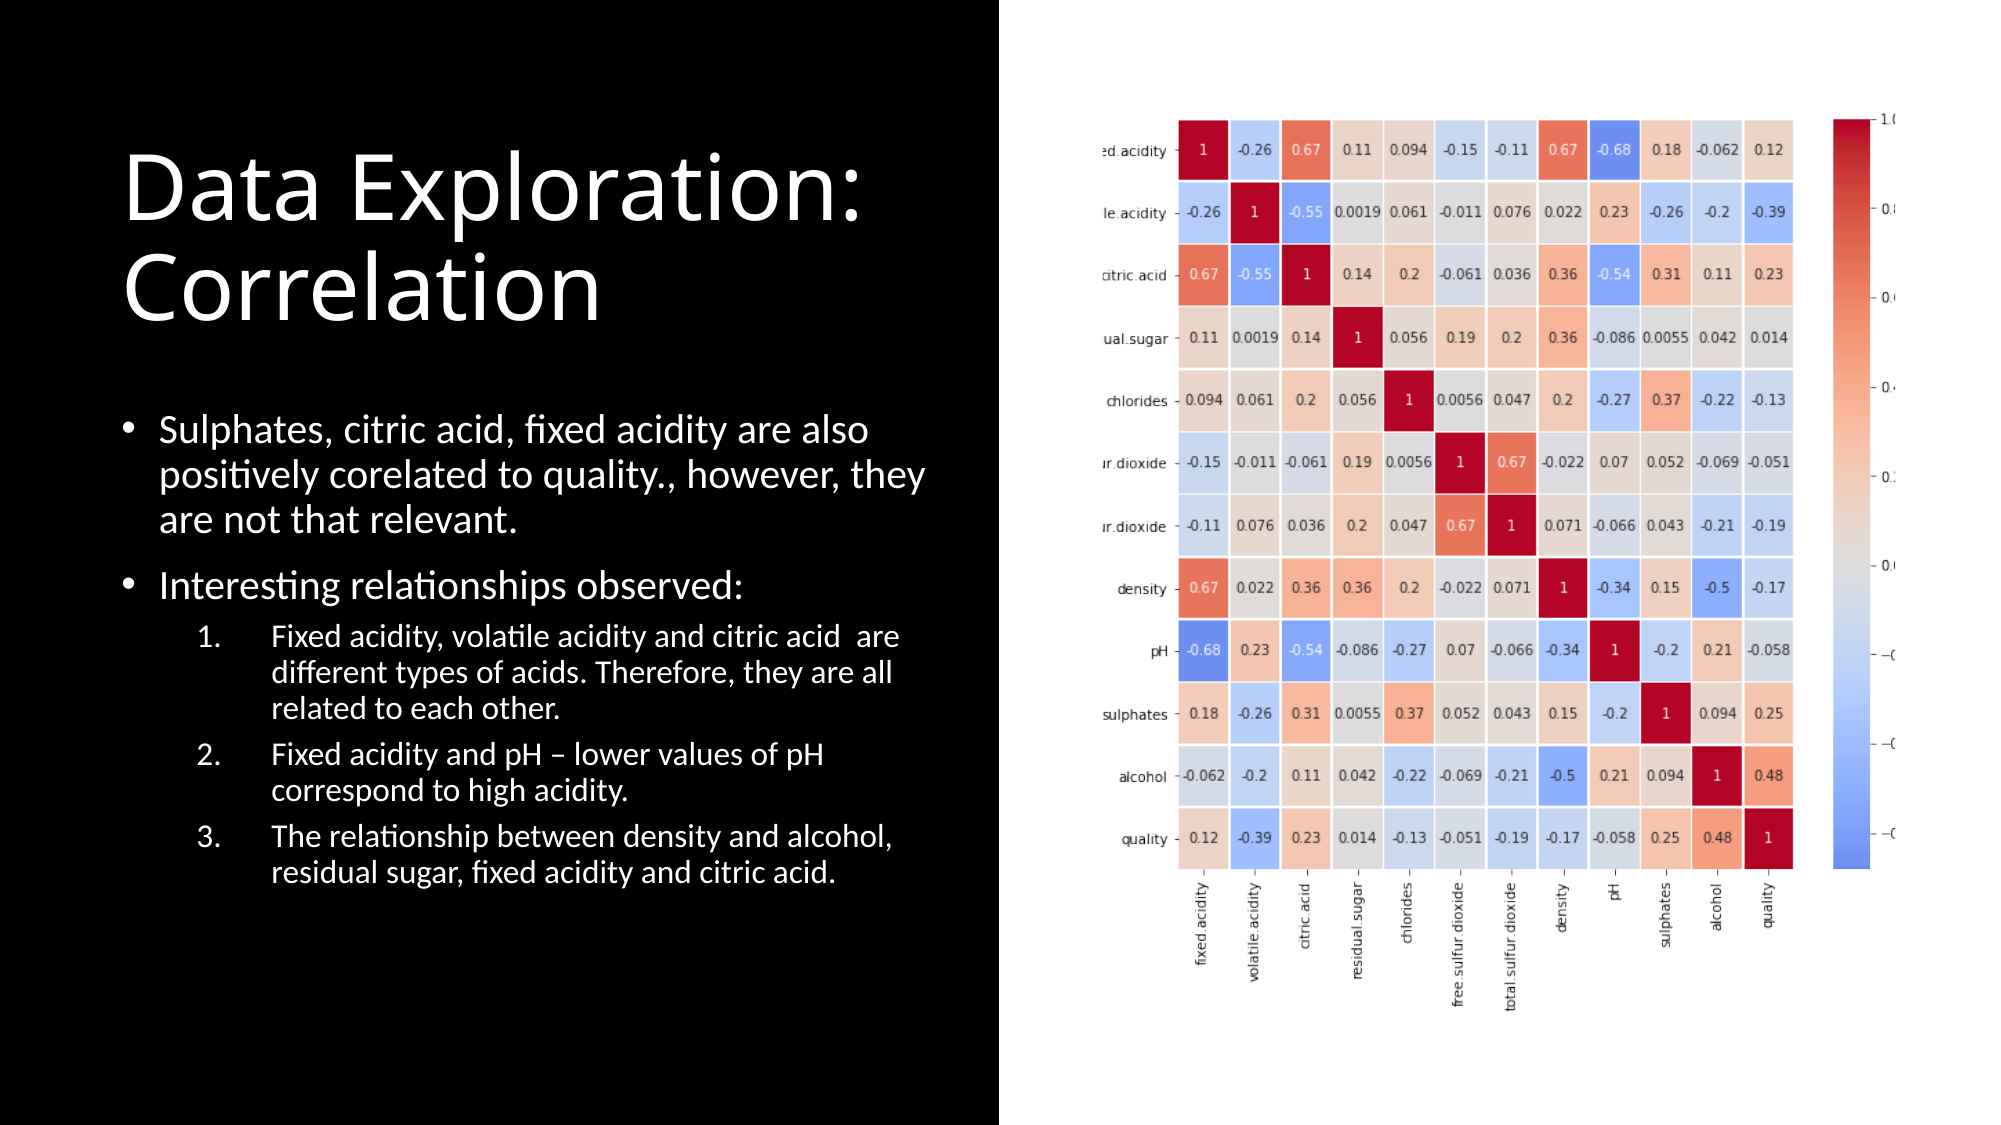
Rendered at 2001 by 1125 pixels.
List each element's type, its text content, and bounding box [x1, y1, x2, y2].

text_box [998, 0, 2000, 1125]
list Sulphates, citric acid, fixed acidity are also positively corelated to quality., however, they are not that relevant. Interesting relationships observed: Fixed acidity, volatile acidity and citric acid are different types of acids. Therefore, they are all related to each other. Fixed acidity and pH – lower values of pH correspond to high acidity. The relationship between density and alcohol, residual sugar, fixed acidity and citric acid. [106, 399, 947, 1021]
title Data Exploration: Correlation [106, 103, 947, 379]
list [1102, 104, 1895, 1020]
